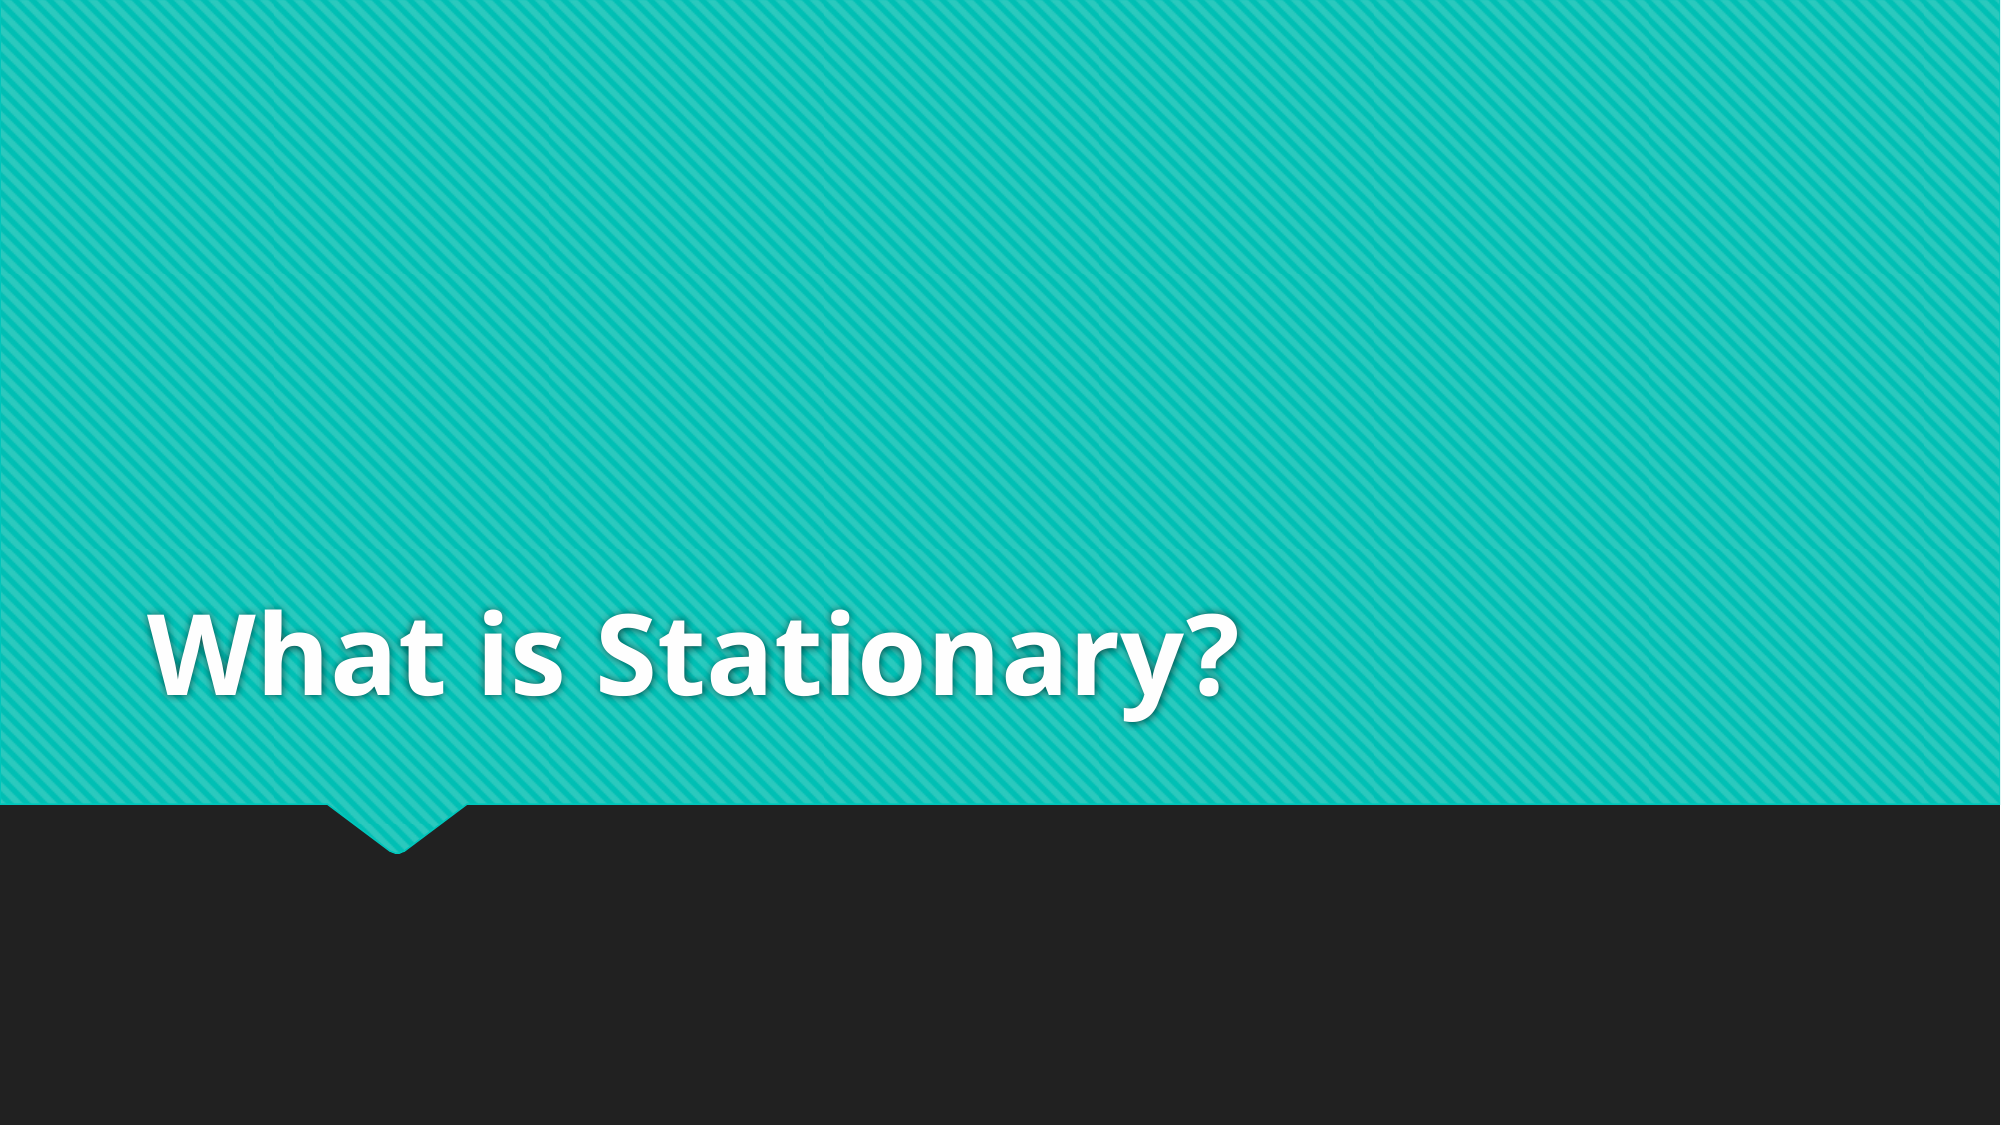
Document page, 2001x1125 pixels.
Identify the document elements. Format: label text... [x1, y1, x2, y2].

title What is Stationary? [132, 237, 1868, 726]
